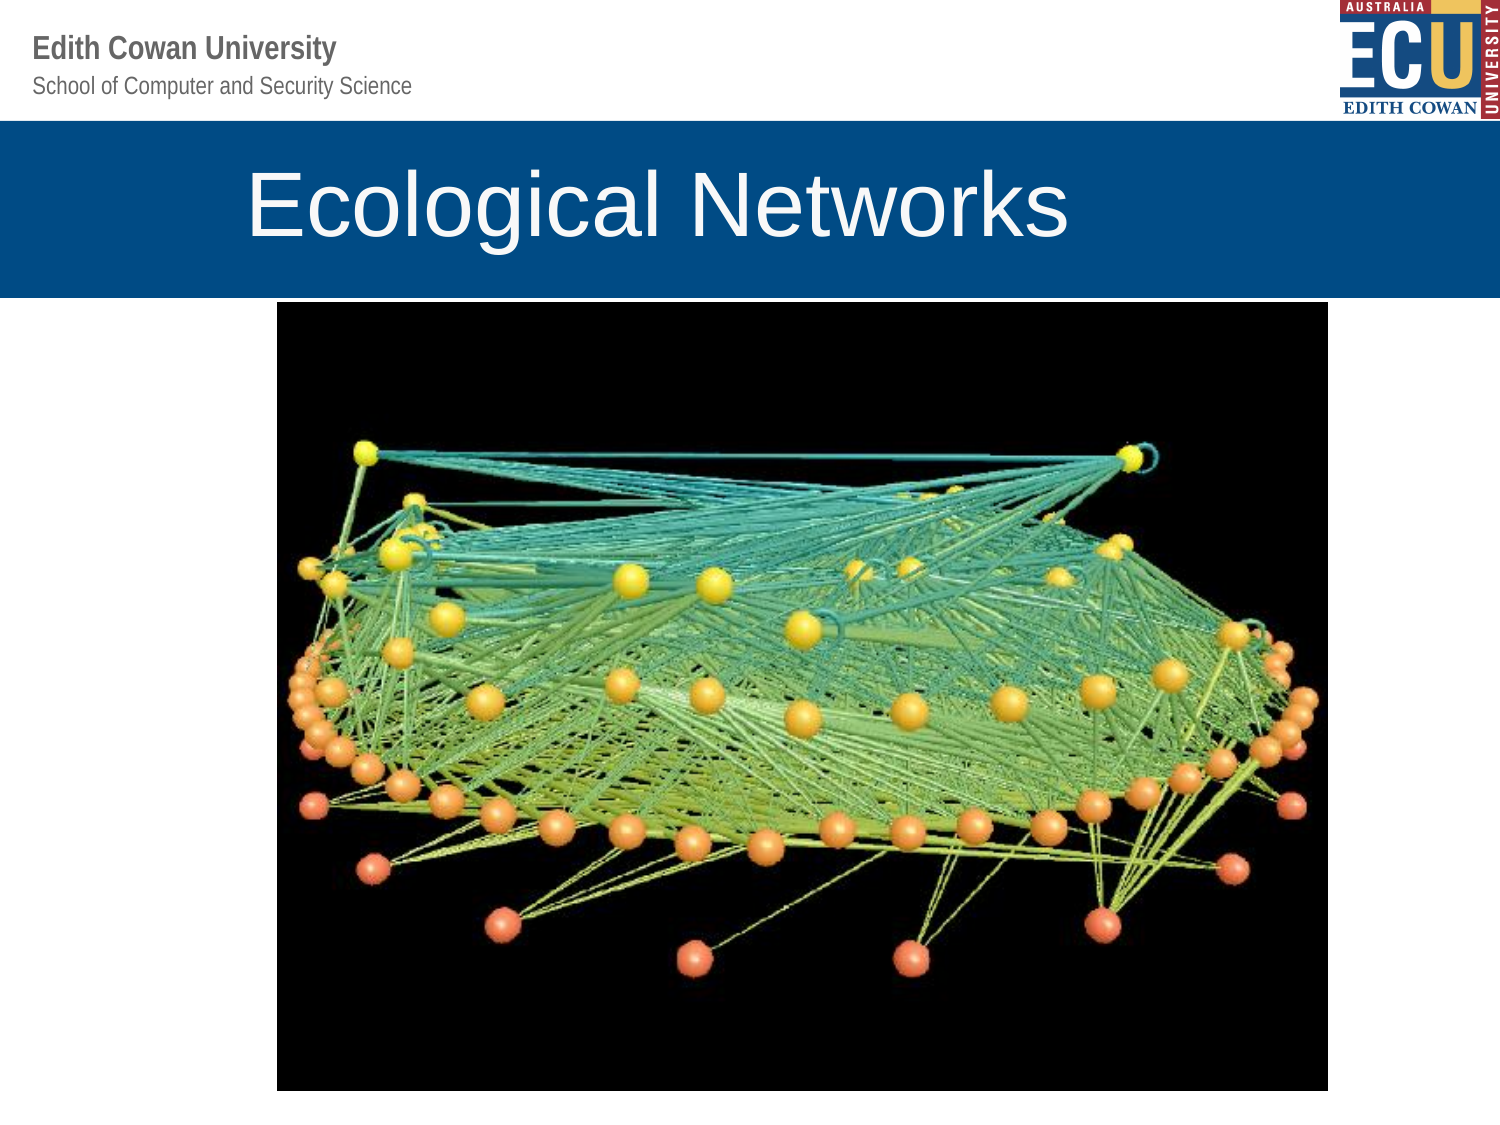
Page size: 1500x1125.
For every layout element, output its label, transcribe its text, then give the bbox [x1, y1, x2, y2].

text_box Ecological Networks [230, 87, 1118, 313]
picture [276, 302, 1328, 1091]
picture [1340, 0, 1500, 119]
